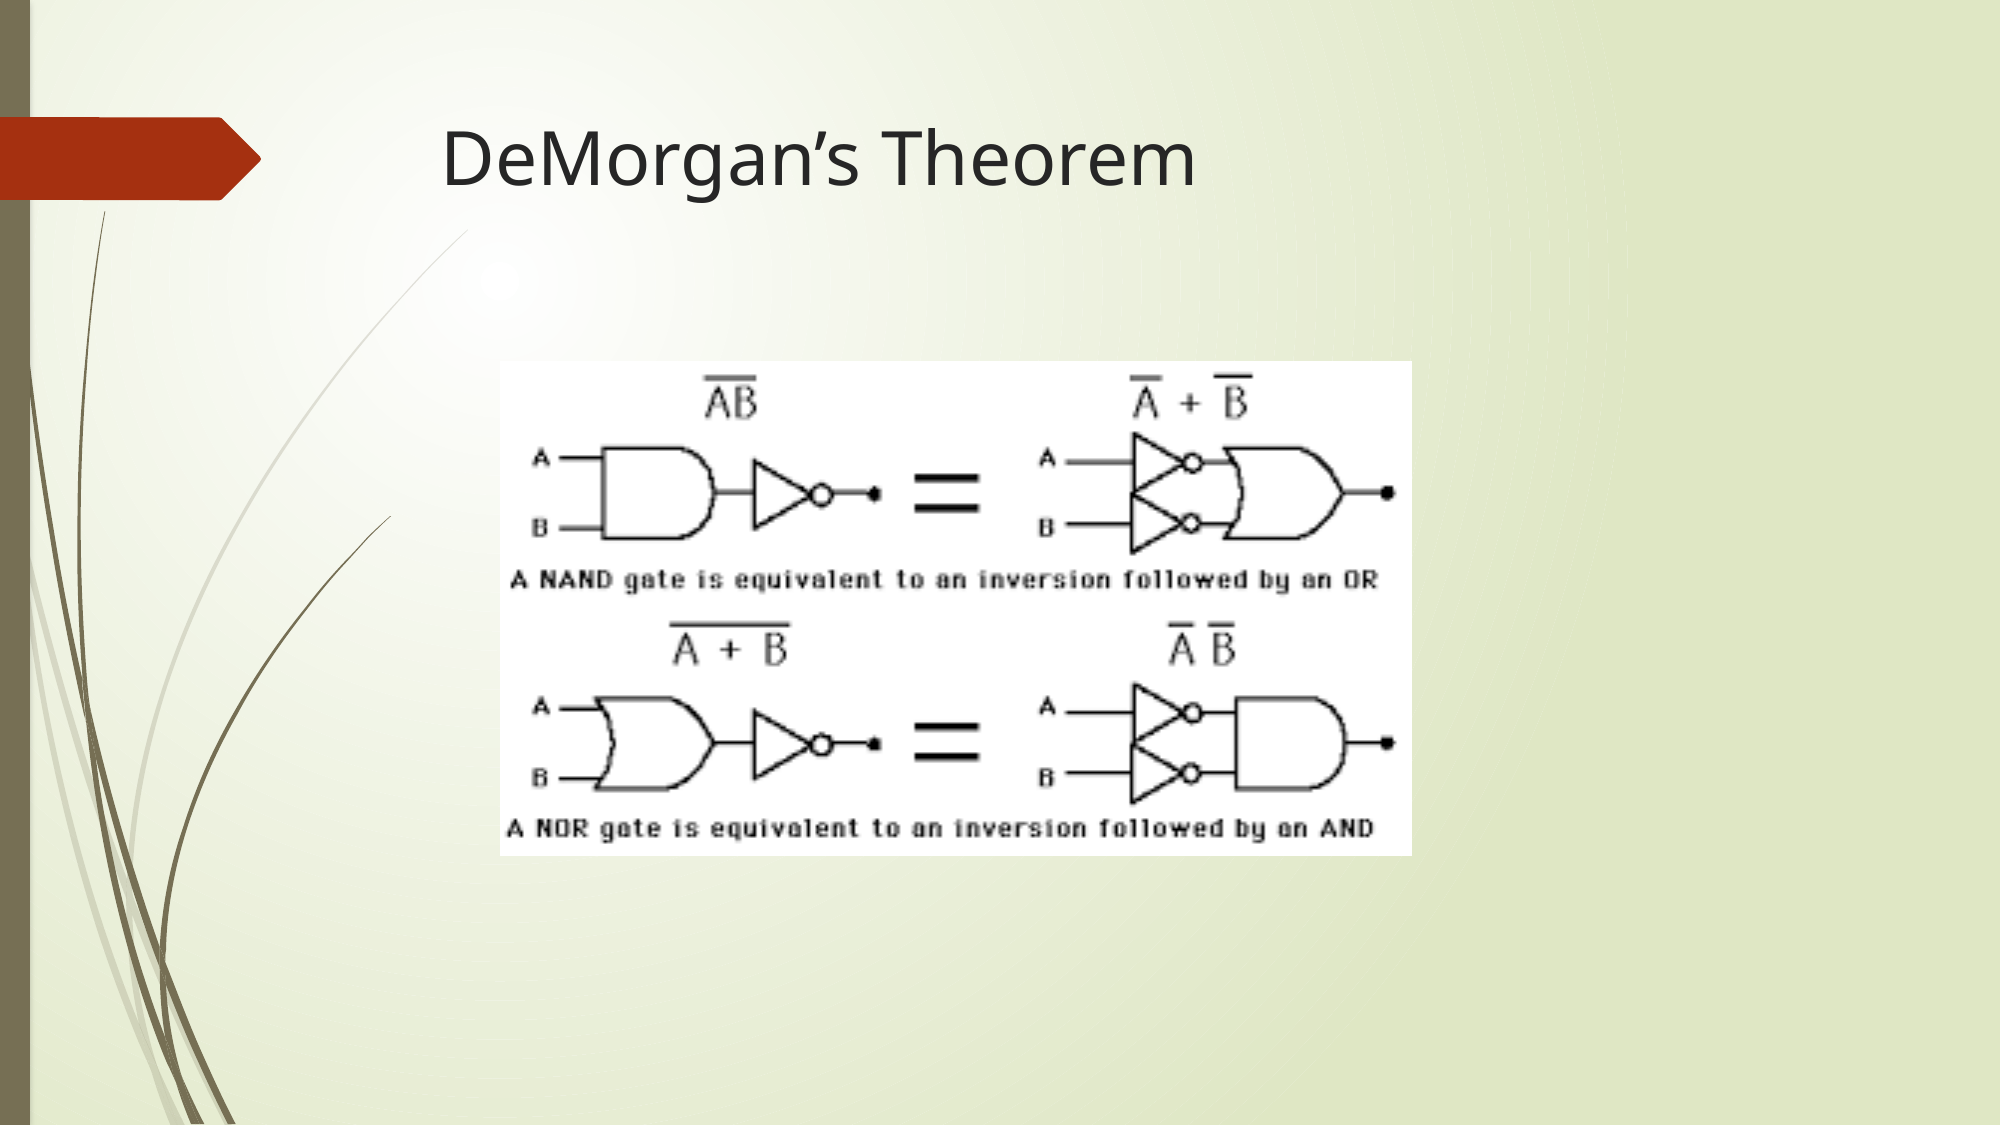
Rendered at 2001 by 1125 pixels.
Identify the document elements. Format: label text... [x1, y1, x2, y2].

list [499, 361, 1412, 856]
title DeMorgan’s Theorem [425, 102, 1888, 240]
